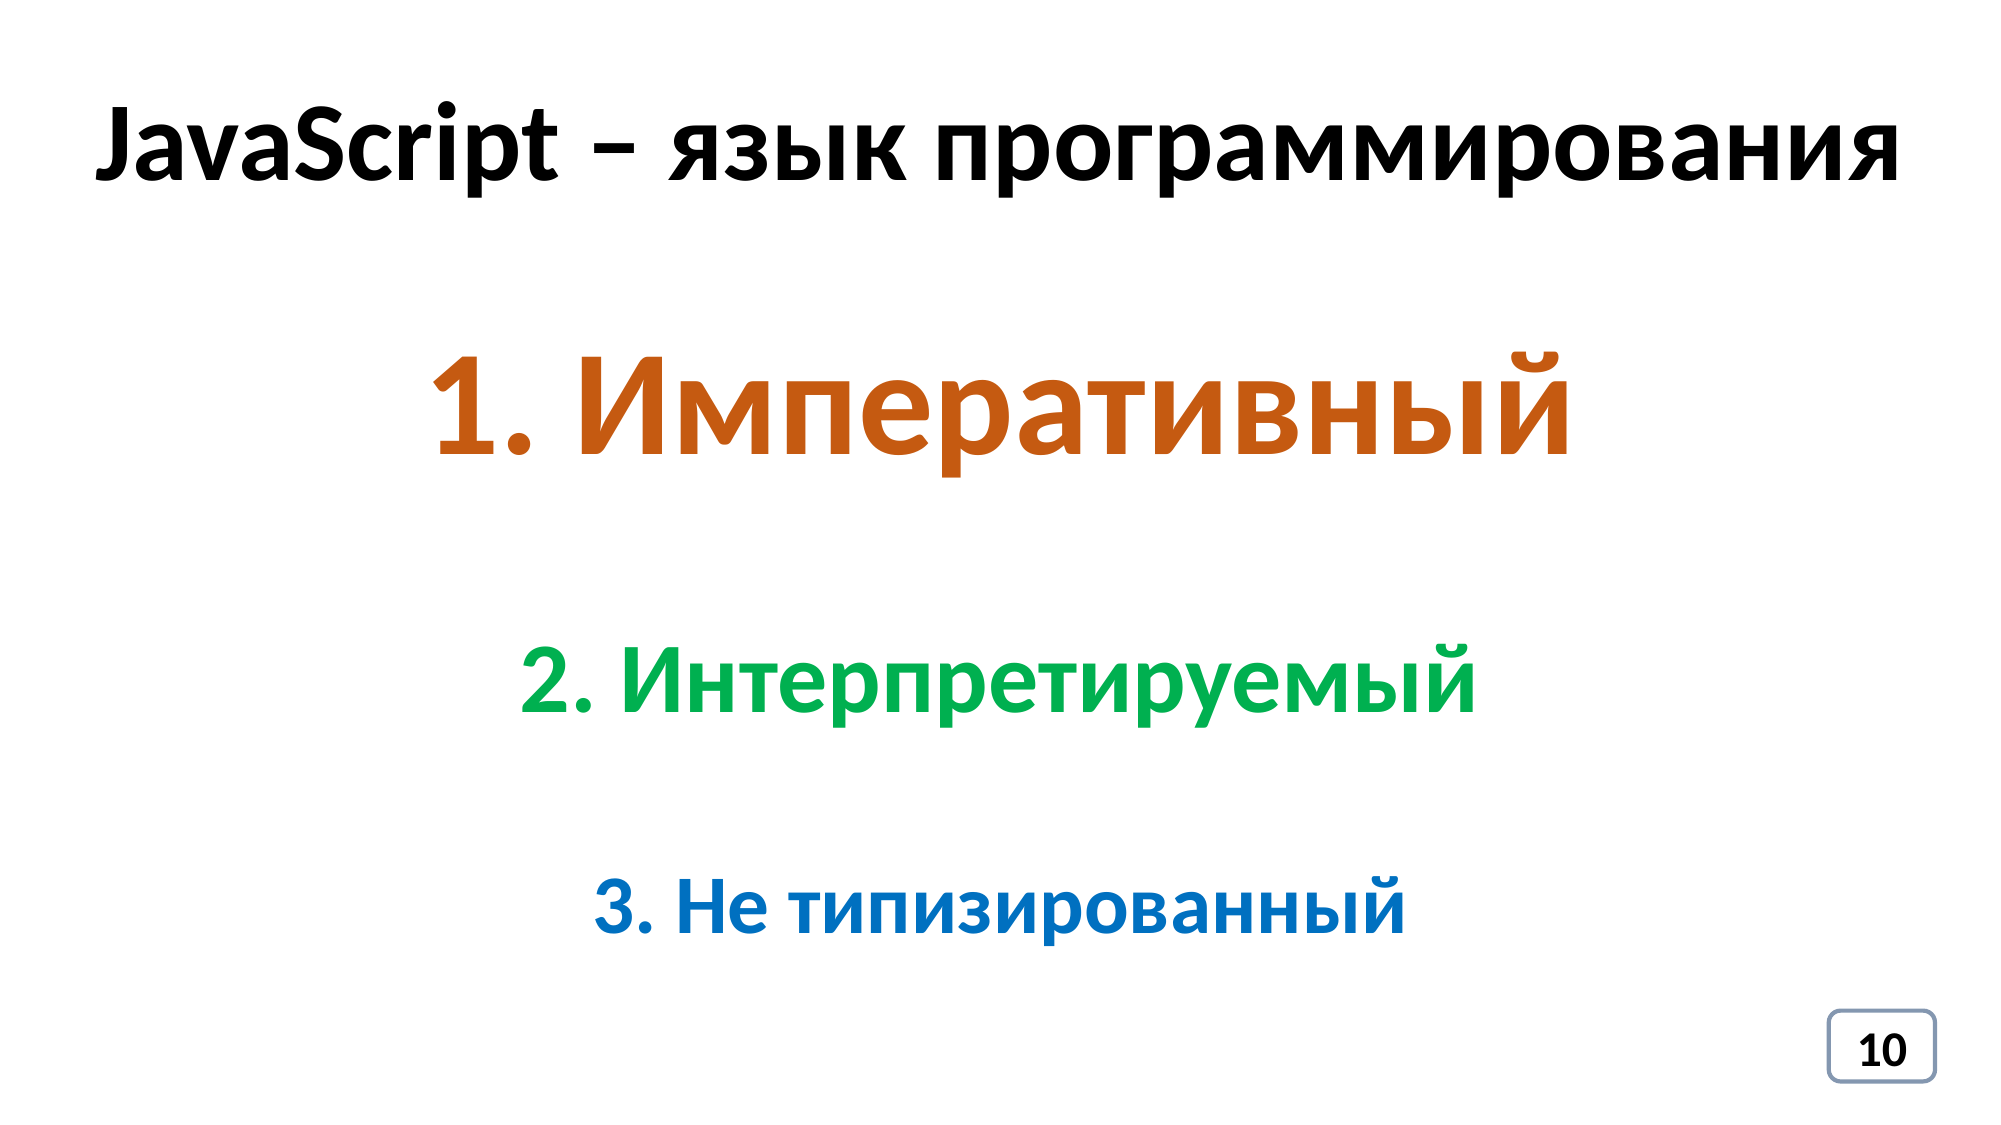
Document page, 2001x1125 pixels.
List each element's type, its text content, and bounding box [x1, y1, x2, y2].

text_box 1. Императивный [0, 301, 2000, 489]
text_box 10 [1827, 1009, 1937, 1083]
text_box 2. Интерпретируемый [0, 579, 2000, 767]
text_box 3. Не типизированный [0, 843, 2000, 956]
title JavaScript – язык программирования [0, 70, 2000, 219]
